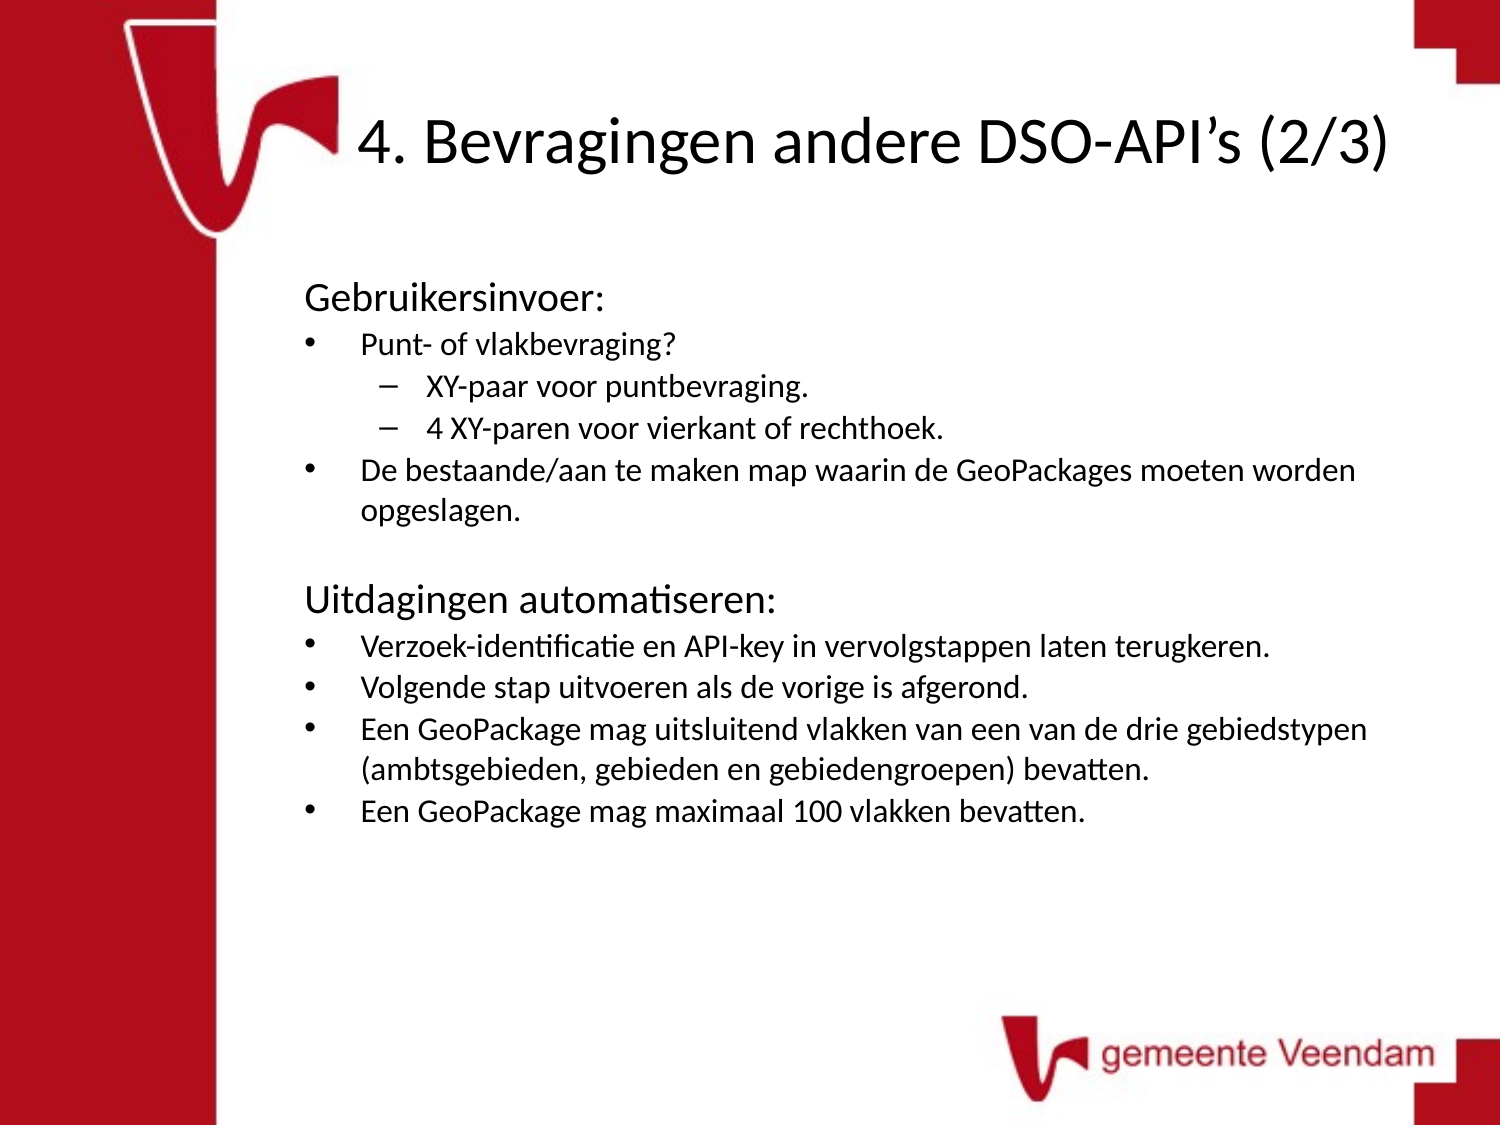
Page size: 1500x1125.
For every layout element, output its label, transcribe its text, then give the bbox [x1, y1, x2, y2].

picture [0, 0, 1500, 1125]
title 4. Bevragingen andere DSO-API’s (2/3) [147, 42, 1500, 231]
list Gebruikersinvoer: Punt- of vlakbevraging? XY-paar voor puntbevraging. 4 XY-paren voor vierkant of rechthoek. De bestaande/aan te maken map waarin de GeoPackages moeten worden opgeslagen. Uitdagingen automatiseren: Verzoek-identificatie en API-key in vervolgstappen laten terugkeren. Volgende stap uitvoeren als de vorige is afgerond. Een GeoPackage mag uitsluitend vlakken van een van de drie gebiedstypen (ambtsgebieden, gebieden en gebiedengroepen) bevatten. Een GeoPackage mag maximaal 100 vlakken bevatten. [289, 262, 1412, 1005]
